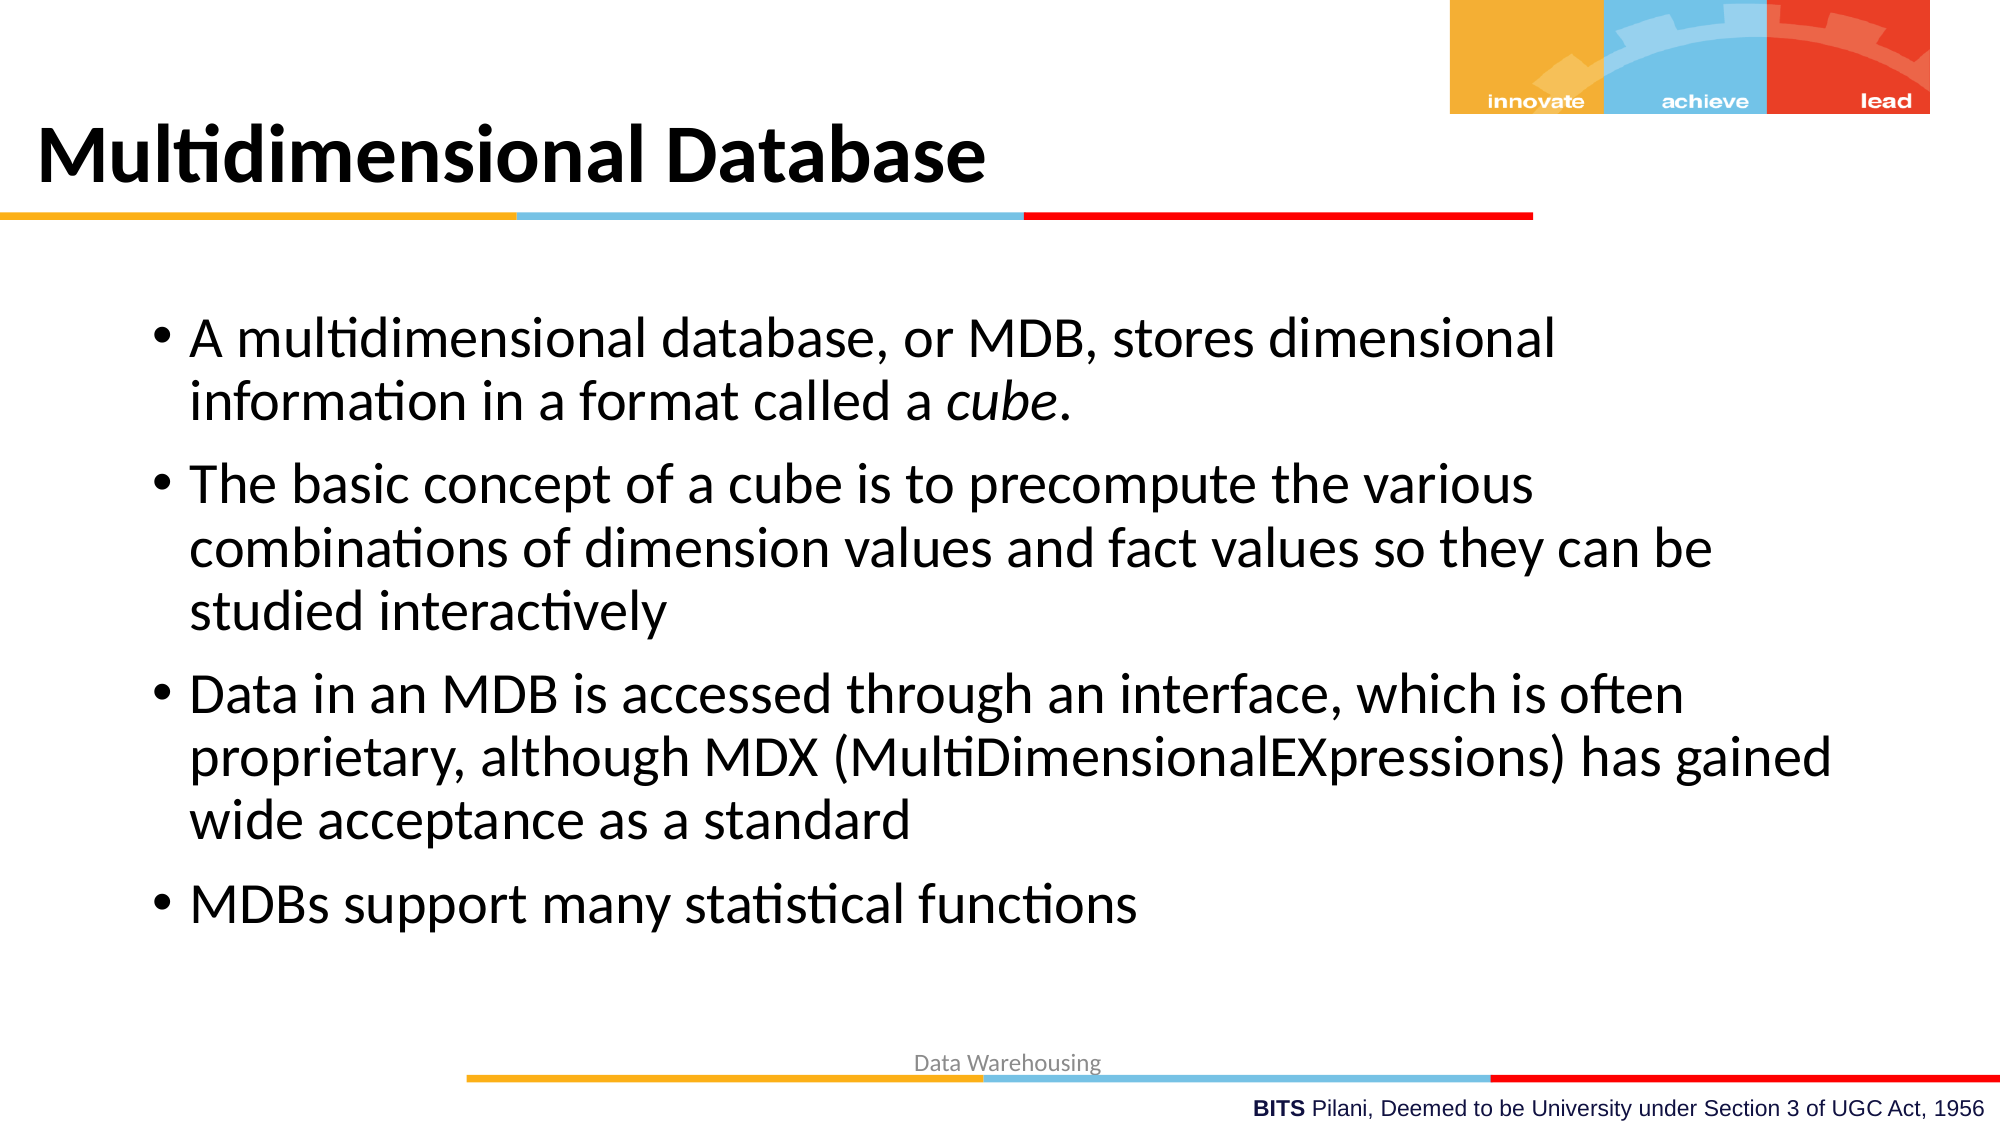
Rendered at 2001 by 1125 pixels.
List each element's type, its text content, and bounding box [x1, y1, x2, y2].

picture [1449, 0, 1930, 114]
title Multidimensional Database [21, 46, 1747, 265]
list A multidimensional database, or MDB, stores dimensional information in a format called a cube. The basic concept of a cube is to precompute the various combinations of dimension values and fact values so they can be studied interactively Data in an MDB is accessed through an interface, which is often proprietary, although MDX (MultiDimensionalEXpressions) has gained wide acceptance as a standard MDBs support many statistical functions [137, 299, 1863, 1014]
